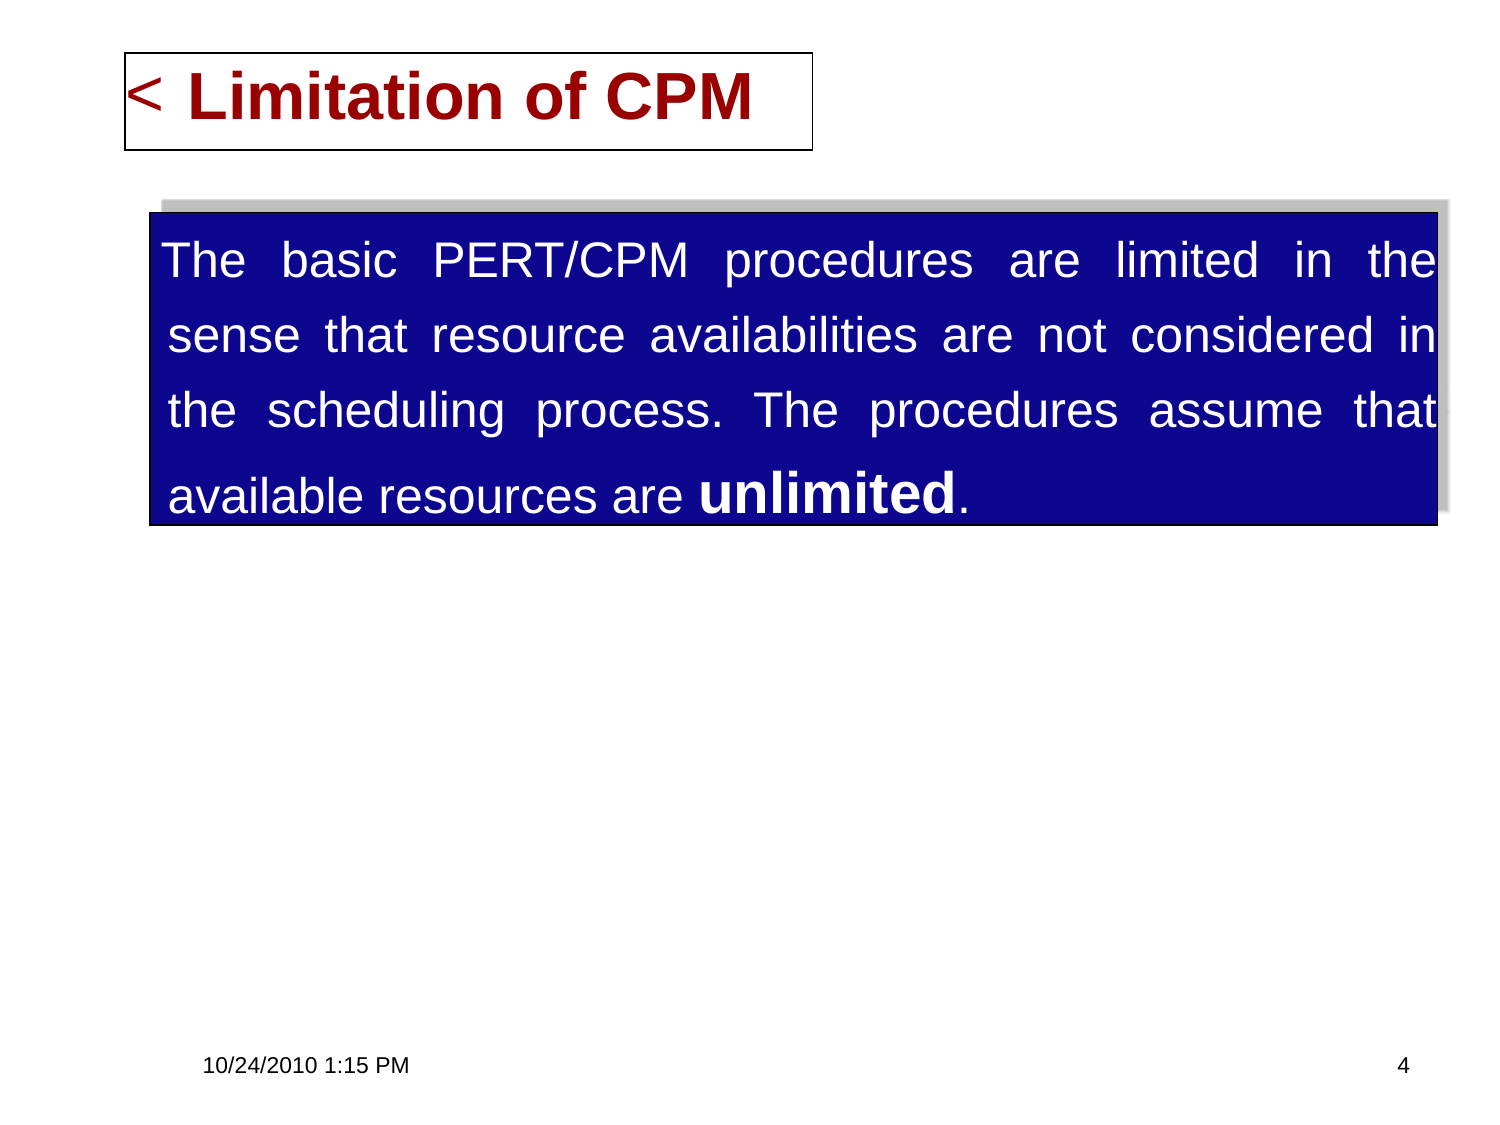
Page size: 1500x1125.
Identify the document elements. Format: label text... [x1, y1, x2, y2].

slide_number ‹#› [1299, 1042, 1425, 1103]
text_box Limitation of CPM [124, 53, 813, 150]
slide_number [75, 1042, 425, 1103]
text_box The basic PERT/CPM procedures are limited in the sense that resource availabilities are not considered in the scheduling process. The procedures assume that available resources are unlimited. [149, 212, 1438, 525]
